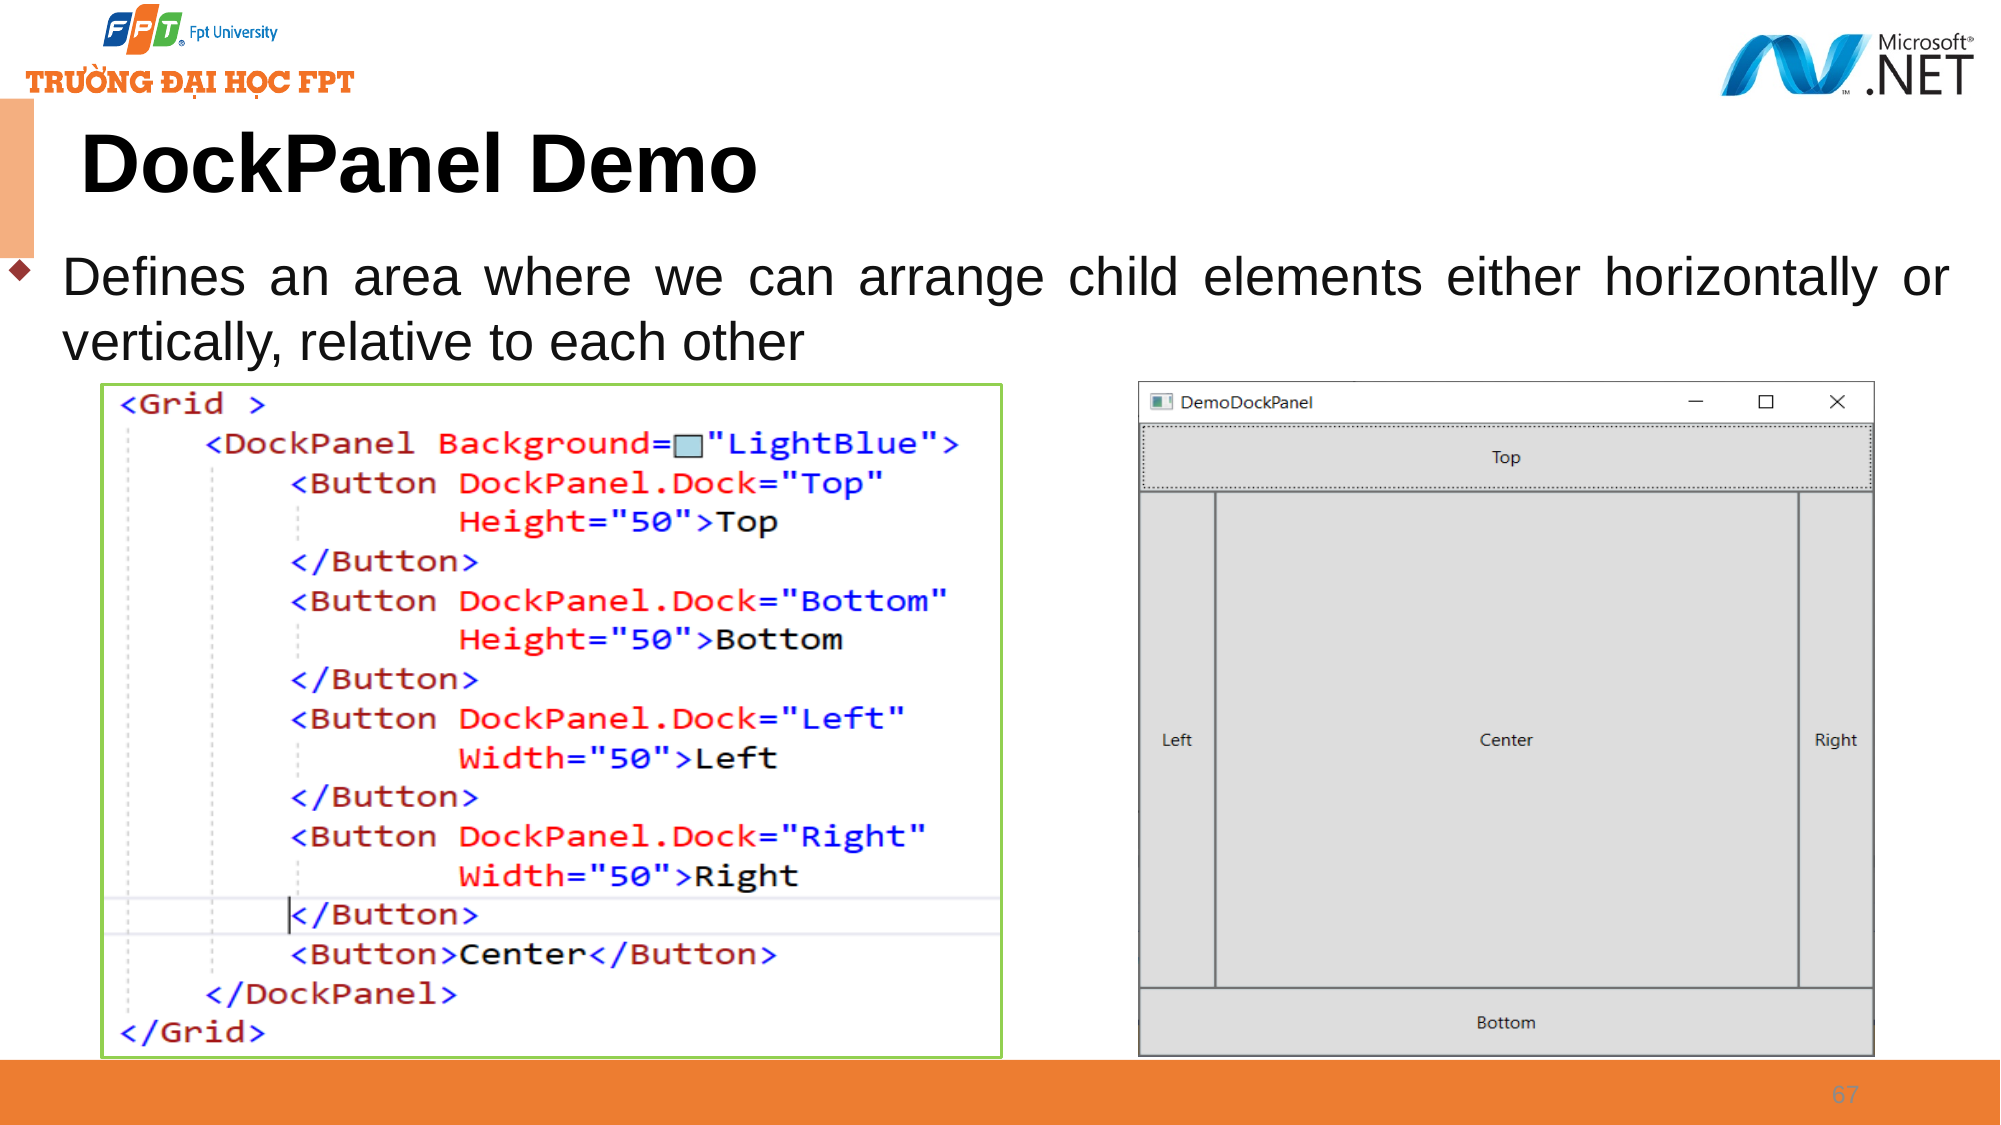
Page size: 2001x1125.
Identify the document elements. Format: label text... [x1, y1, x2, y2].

text_box Defines an area where we can arrange child elements either horizontally or vertically, relative to each other [0, 234, 1968, 379]
slide_number 67 [1424, 1063, 1875, 1123]
title DockPanel Demo [65, 118, 1895, 213]
picture [103, 385, 1001, 1057]
picture [1685, 0, 2001, 129]
picture [1138, 381, 1875, 1057]
